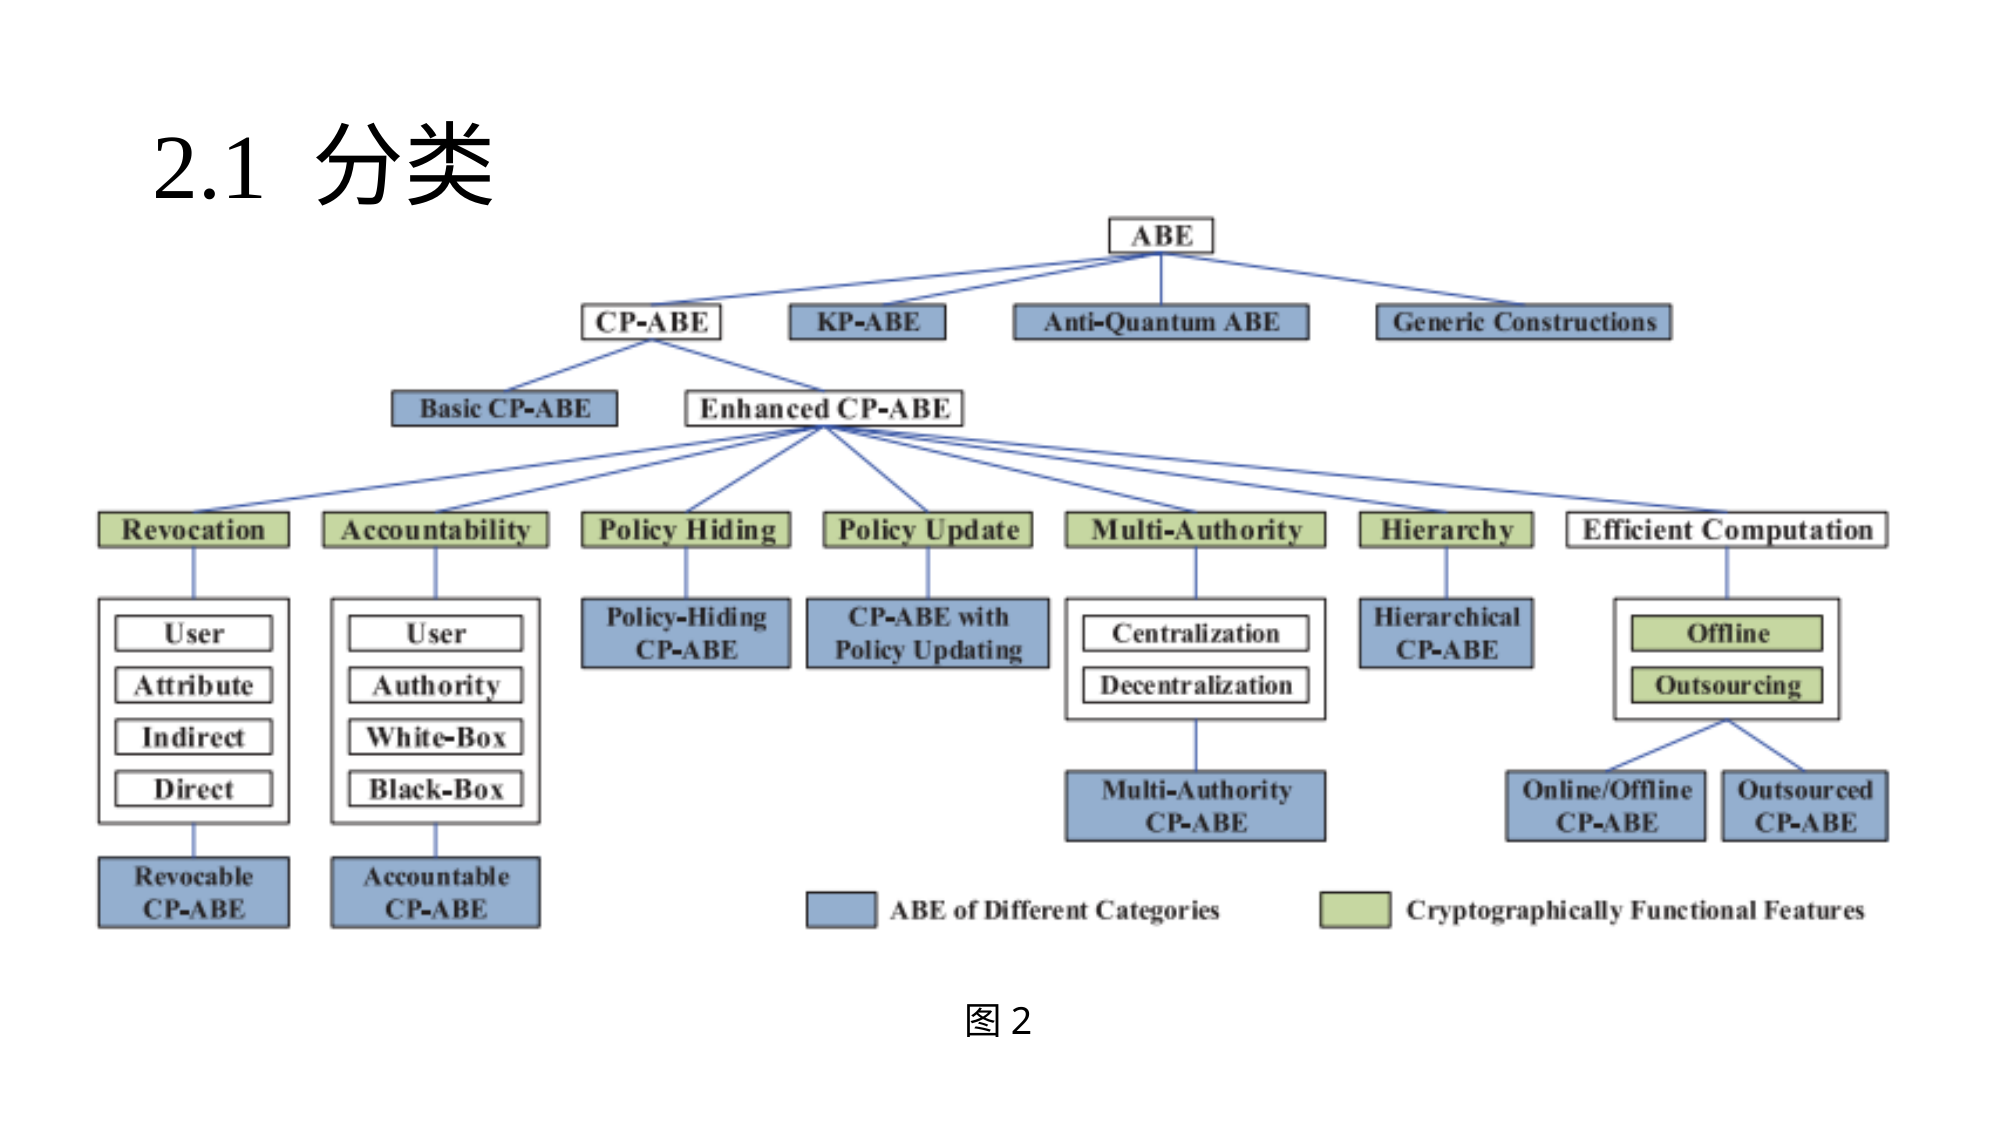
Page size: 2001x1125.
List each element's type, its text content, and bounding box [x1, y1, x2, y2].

text_box 图2 [949, 989, 1051, 1049]
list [54, 172, 1946, 953]
title 2.1 分类 [137, 59, 1863, 172]
